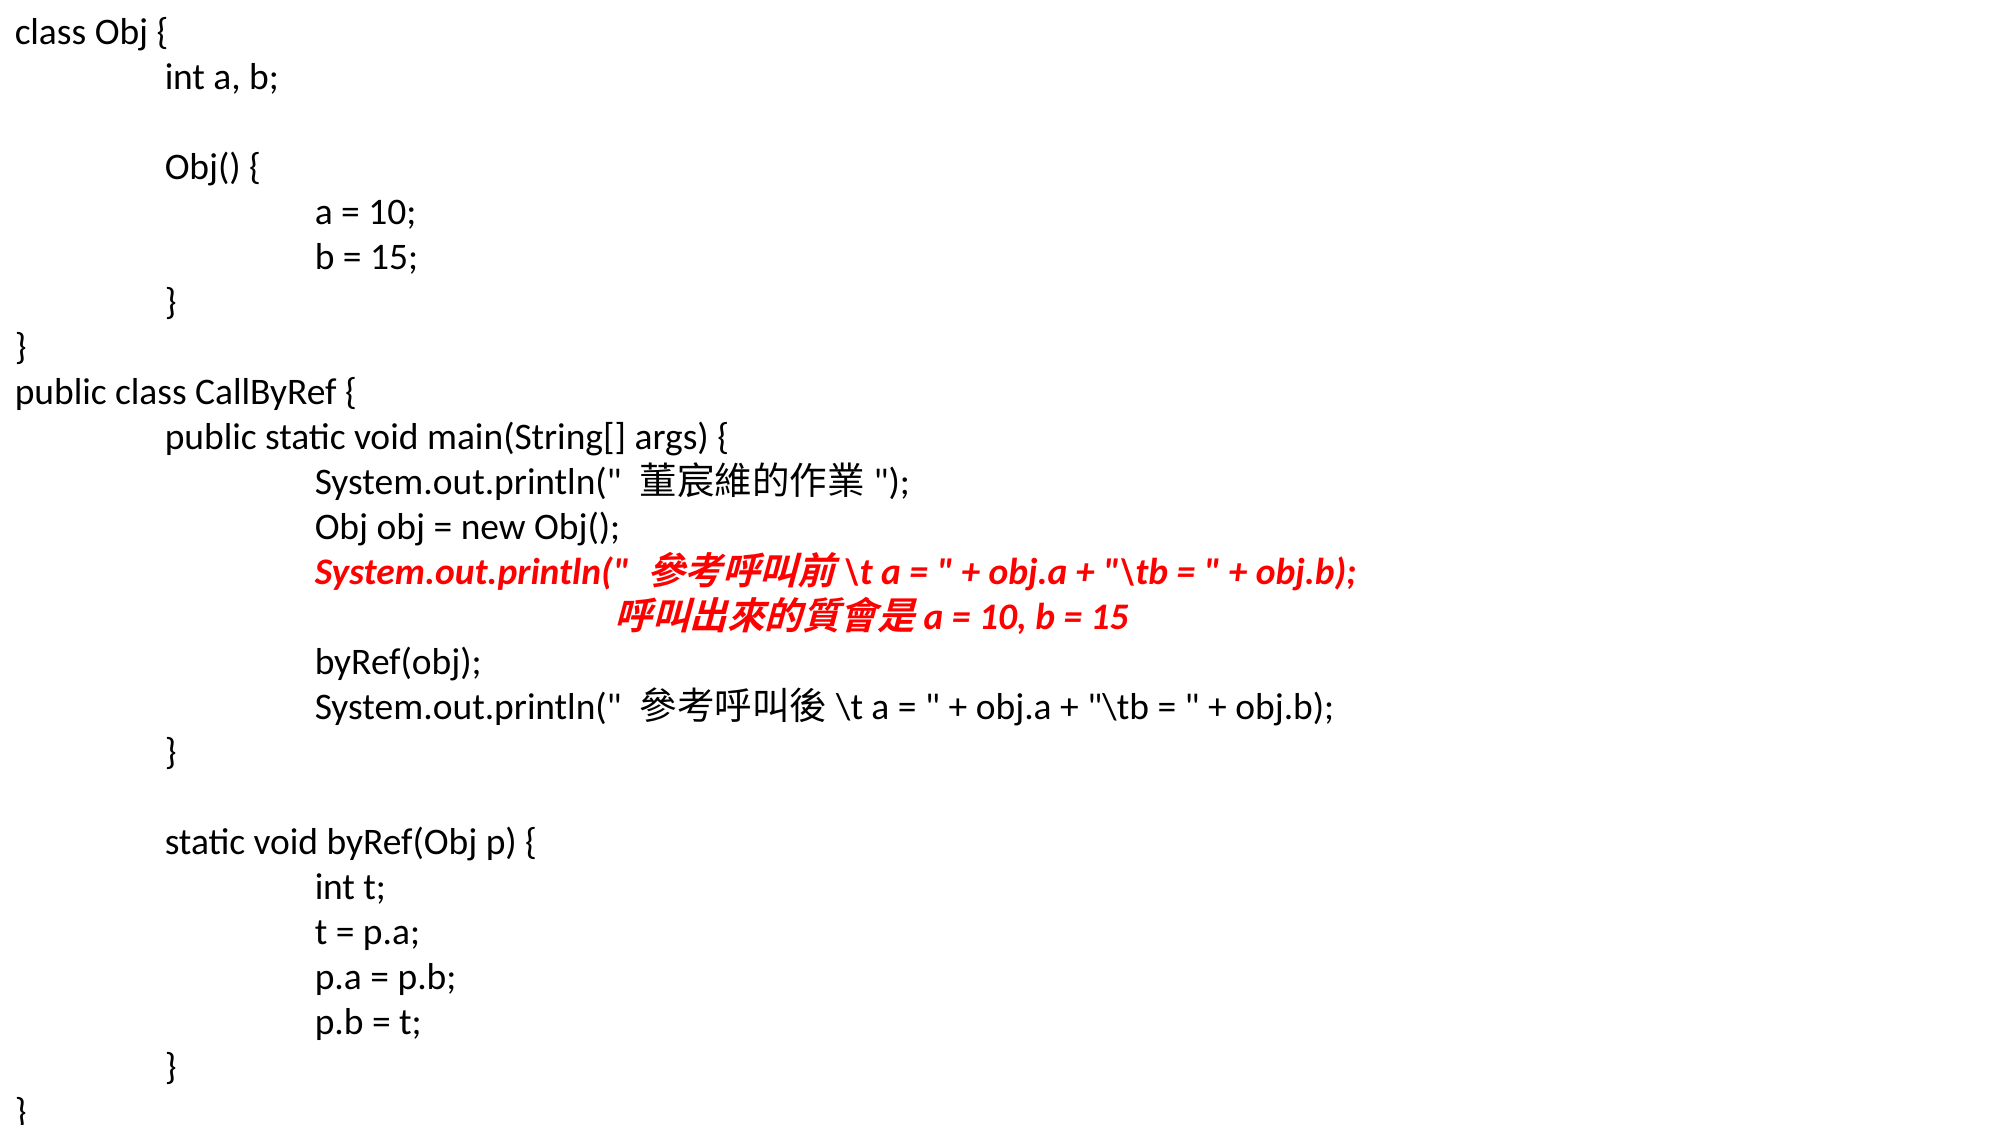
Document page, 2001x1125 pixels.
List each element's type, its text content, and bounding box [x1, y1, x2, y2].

text_box class Obj { int a, b; Obj() { a = 10; b = 15; } } public class CallByRef { public static void main(String[] args) { System.out.println(" 董宸維的作業"); Obj obj = new Obj(); System.out.println(" 參考呼叫前\t a = " + obj.a + "\tb = " + obj.b); 呼叫出來的質會是a = 10, b = 15 byRef(obj); System.out.println(" 參考呼叫後\t a = " + obj.a + "\tb = " + obj.b); } static void byRef(Obj p) { int t; t = p.a; p.a = p.b; p.b = t; } } [0, 0, 2000, 1125]
